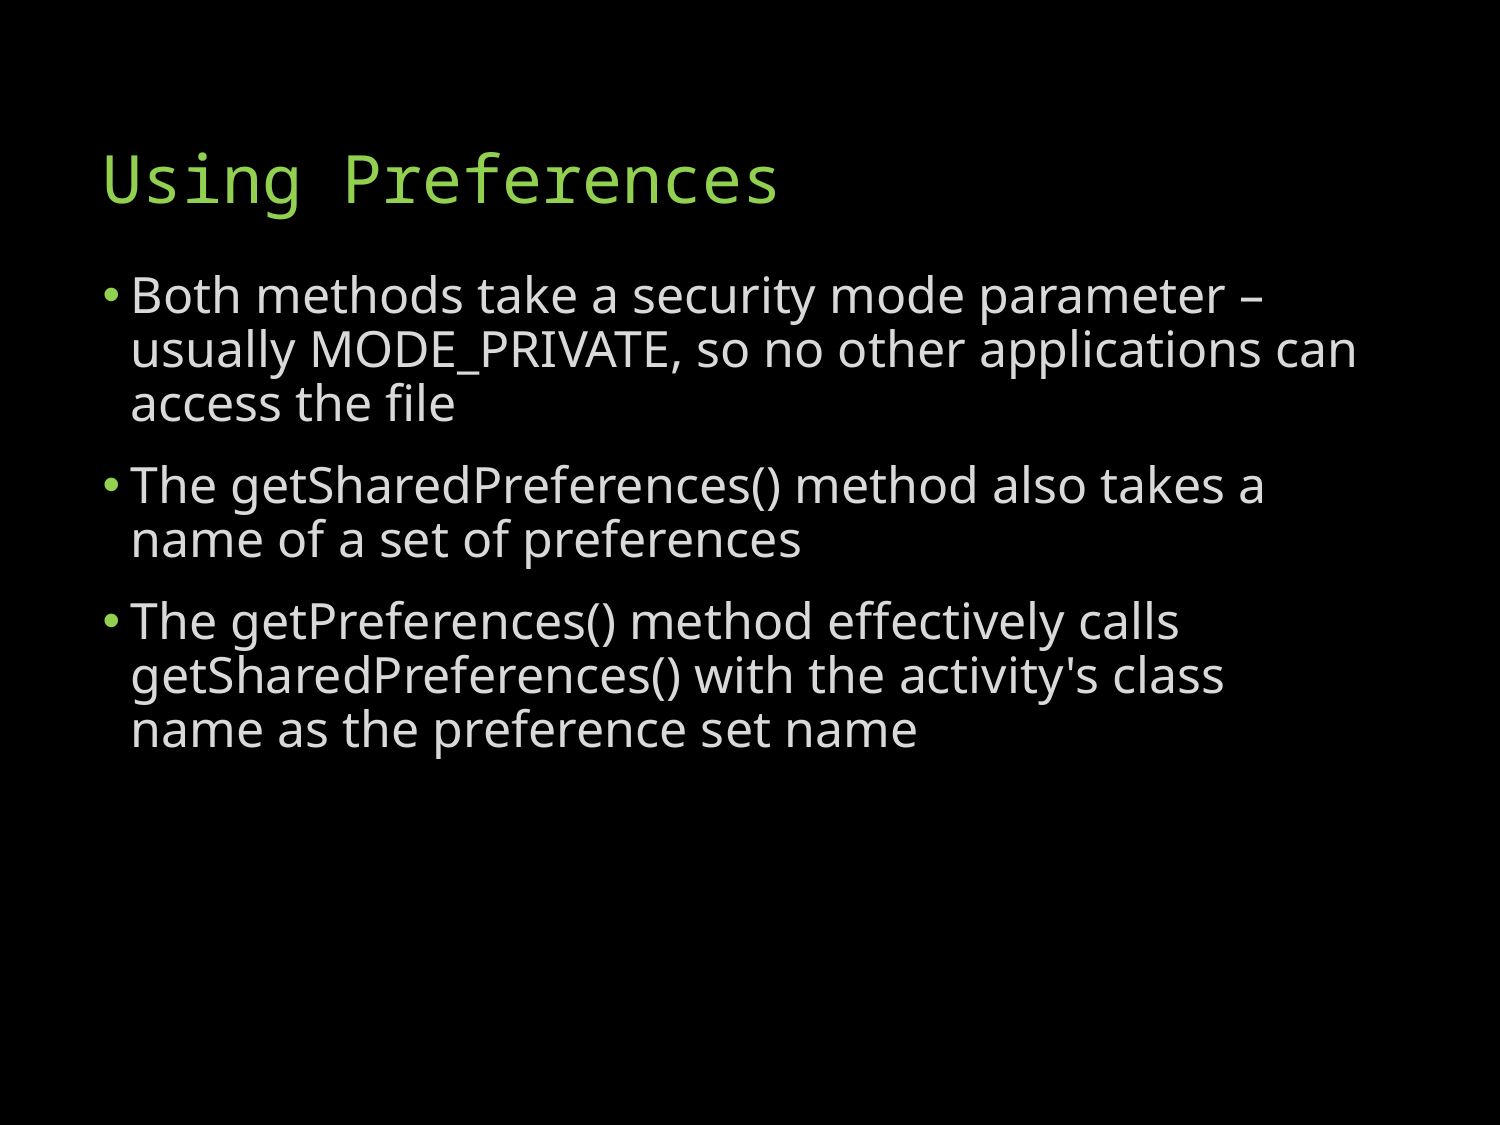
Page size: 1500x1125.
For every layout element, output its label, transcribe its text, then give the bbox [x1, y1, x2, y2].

title Using Preferences [87, 75, 1388, 225]
list Both methods take a security mode parameter – usually MODE_PRIVATE, so no other applications can access the file The getSharedPreferences() method also takes a name of a set of preferences The getPreferences() method effectively calls getSharedPreferences() with the activity's class name as the preference set name [87, 262, 1388, 1050]
